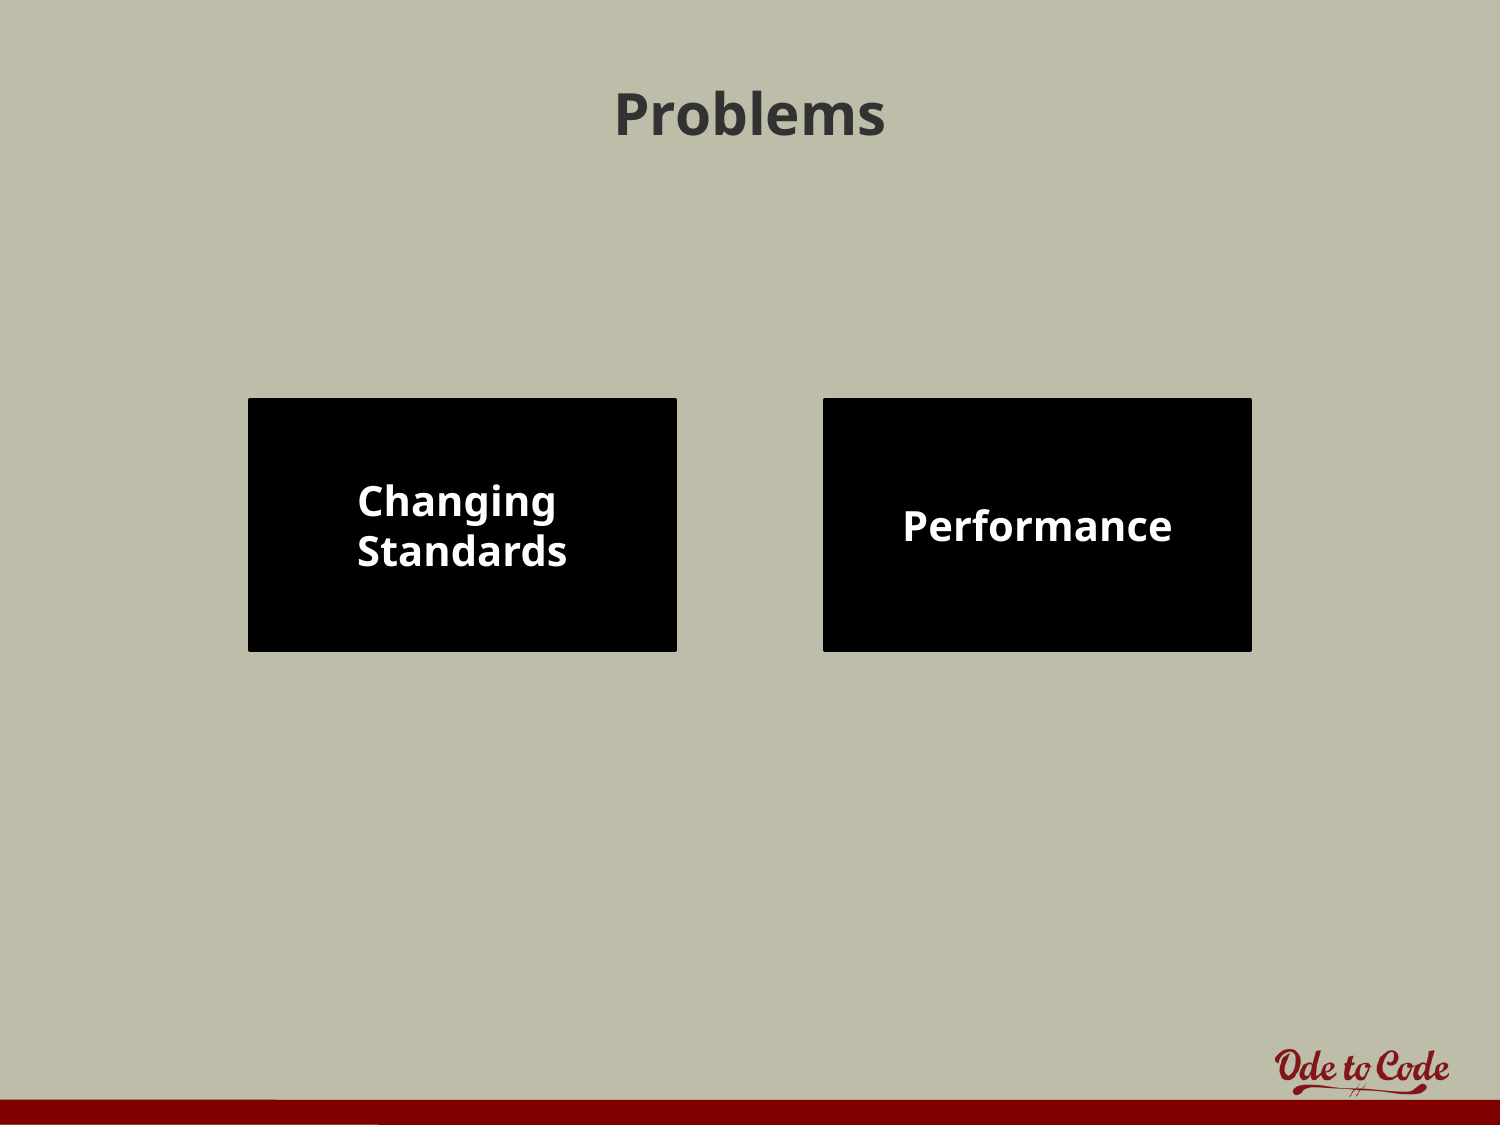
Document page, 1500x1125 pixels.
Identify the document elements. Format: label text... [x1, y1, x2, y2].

title Problems [74, 49, 1426, 176]
text_box Changing Standards [248, 398, 677, 652]
text_box Performance [823, 398, 1252, 652]
picture [1275, 1049, 1449, 1097]
